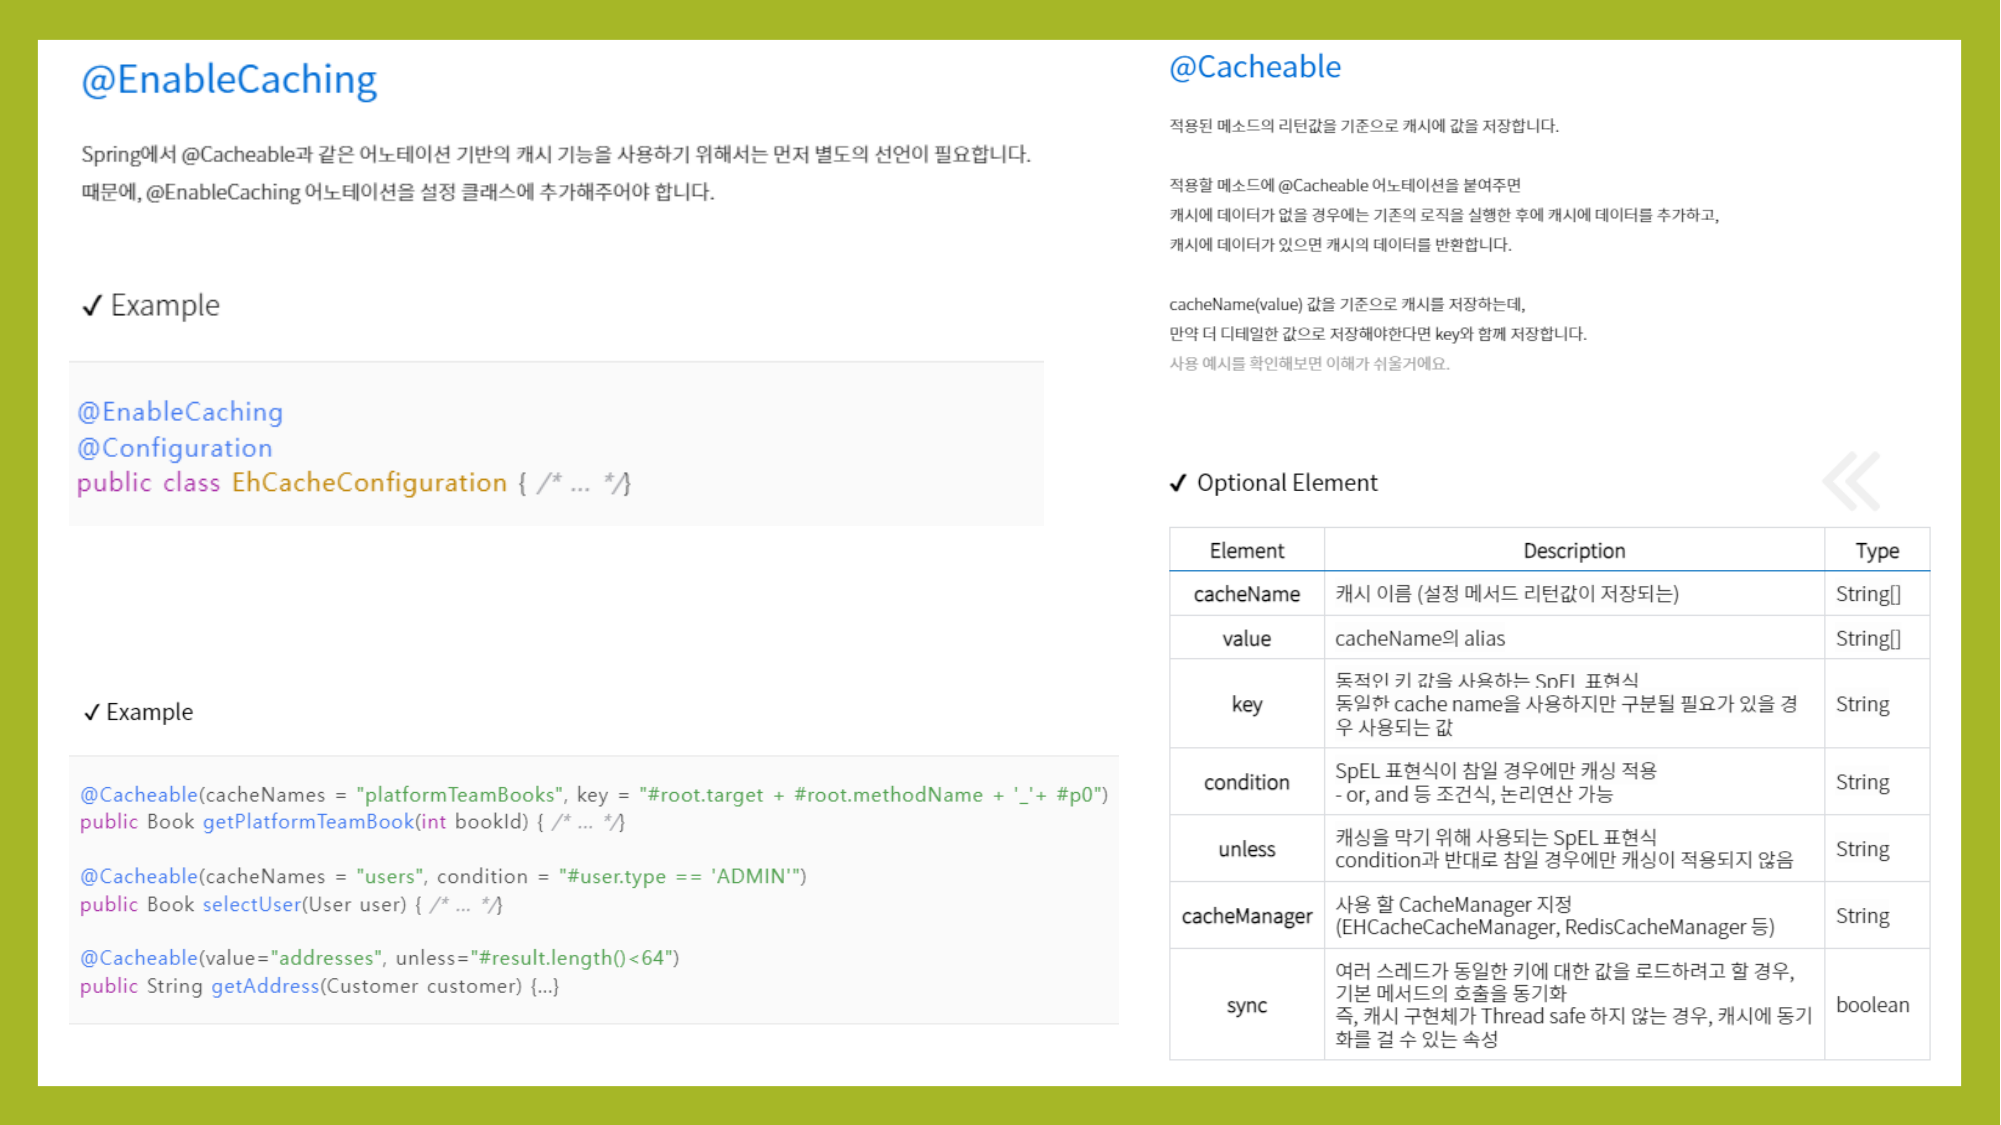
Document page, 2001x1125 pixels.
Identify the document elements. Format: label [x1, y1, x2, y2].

picture [69, 46, 1044, 526]
picture [1157, 49, 1937, 1068]
picture [69, 697, 1120, 1027]
